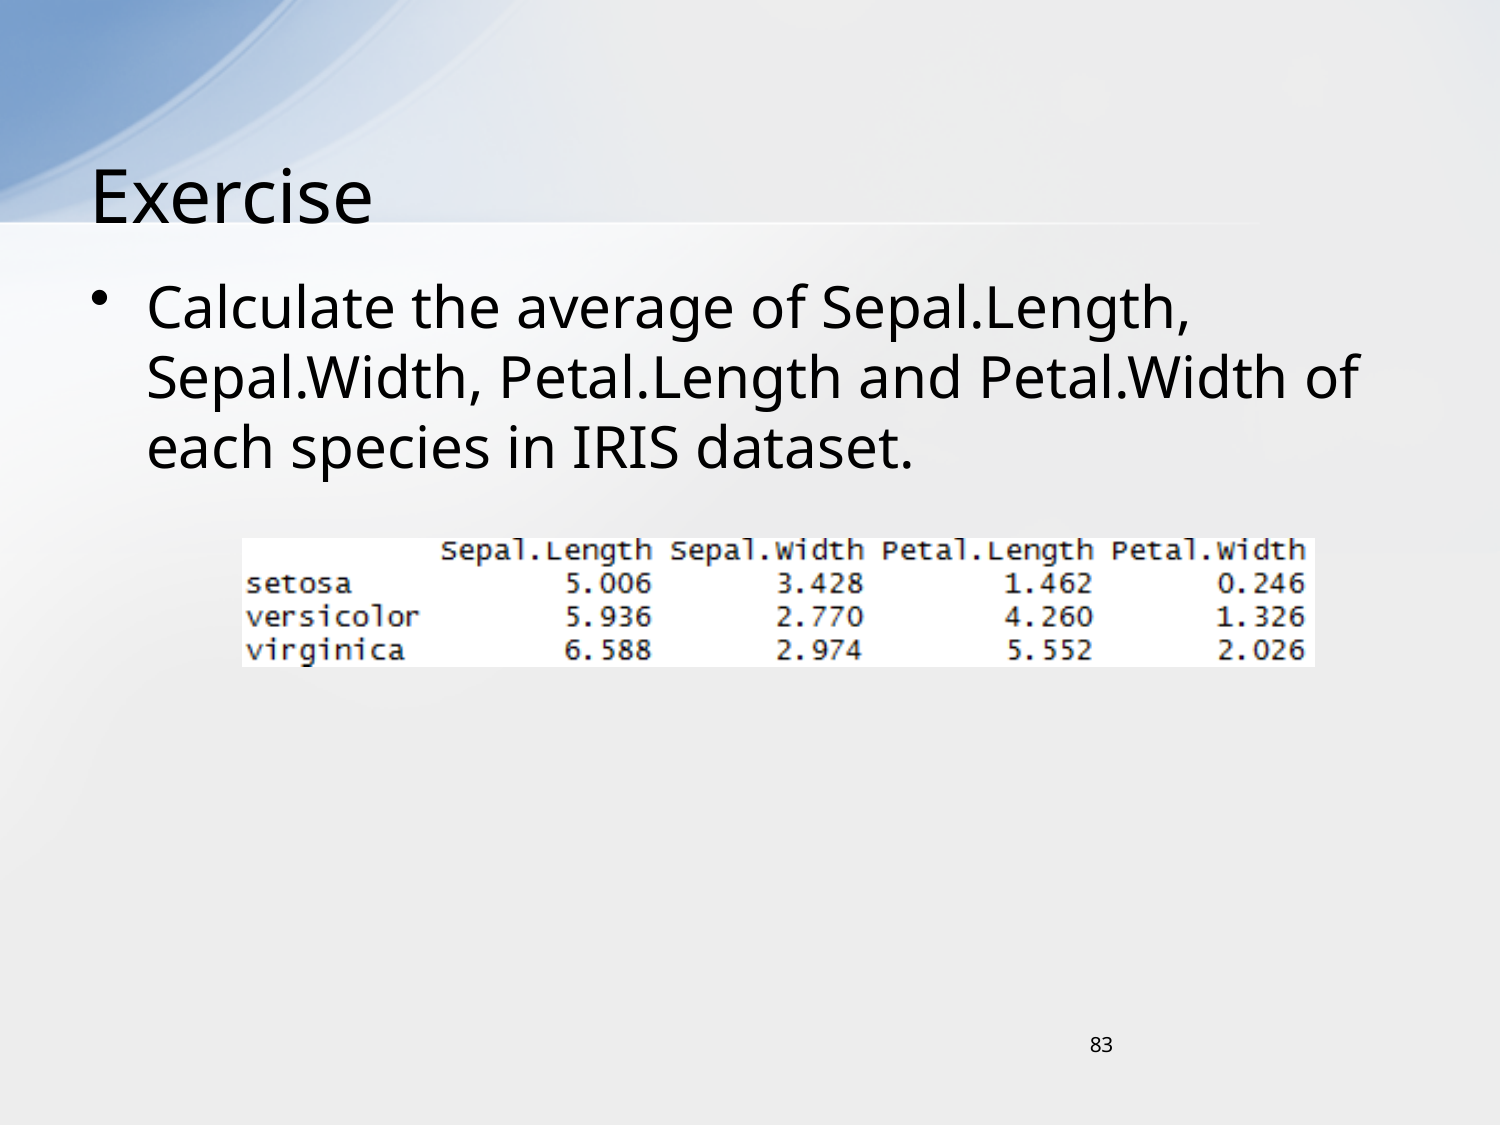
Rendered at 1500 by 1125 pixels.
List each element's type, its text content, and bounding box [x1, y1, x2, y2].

picture [0, 0, 1500, 1125]
slide_number 83 [1074, 1024, 1425, 1103]
list Calculate the average of Sepal.Length, Sepal.Width, Petal.Length and Petal.Width of each species in IRIS dataset. [75, 262, 1425, 1005]
title Exercise [75, 58, 1425, 247]
